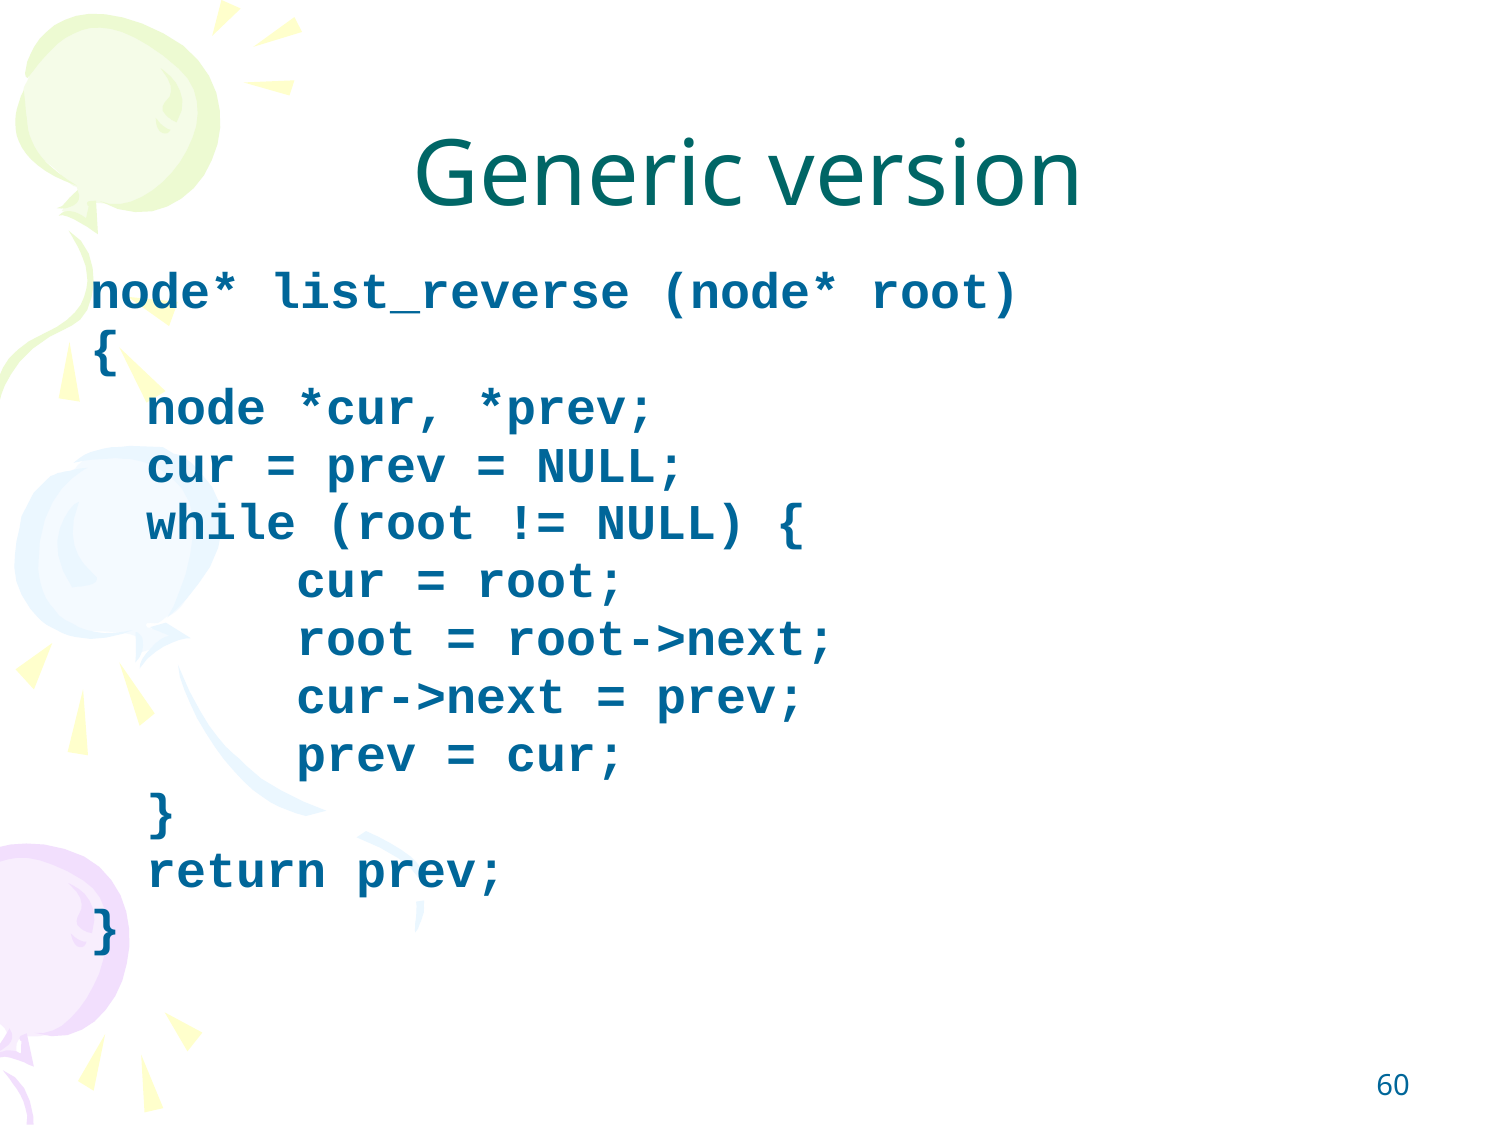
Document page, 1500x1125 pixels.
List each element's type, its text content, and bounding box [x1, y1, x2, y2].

list node* list_reverse (node* root) { node *cur, *prev; cur = prev = NULL; while (root != NULL) { cur = root; root = root->next; cur->next = prev; prev = cur; } return prev; } [75, 262, 1425, 994]
title Generic version [72, 16, 1425, 233]
text_box ‹#› [1074, 1058, 1425, 1096]
